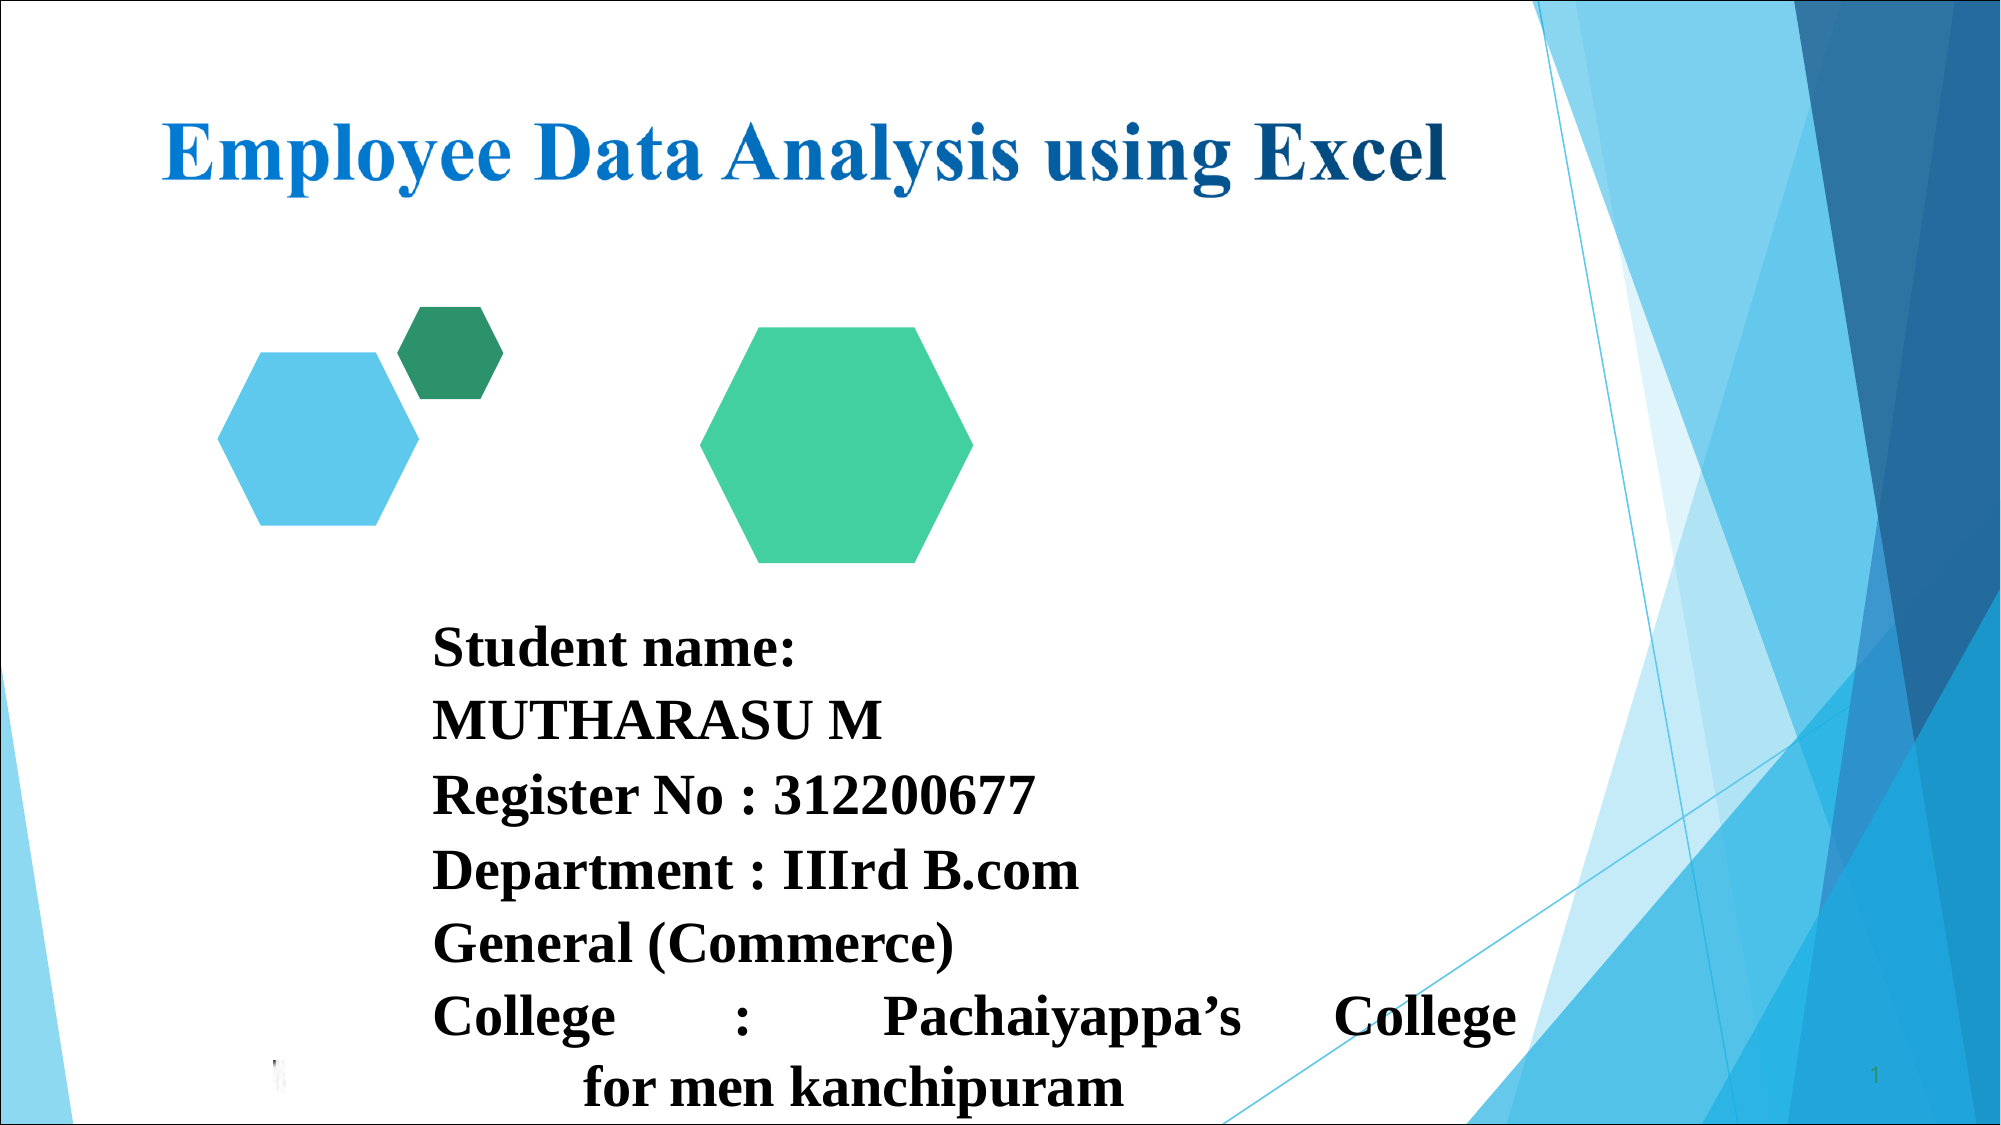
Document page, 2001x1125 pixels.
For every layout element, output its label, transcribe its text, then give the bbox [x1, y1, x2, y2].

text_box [217, 306, 504, 526]
picture [272, 1060, 286, 1094]
picture [161, 121, 1447, 198]
slide_number 1 [1862, 1059, 1890, 1125]
text_box [699, 327, 974, 564]
text_box Student name: MUTHARASU M Register No : 312200677 Department : IIIrd B.com General (Commerce) College : Pachaiyappa’s College for men kanchipuram [430, 602, 1594, 1118]
